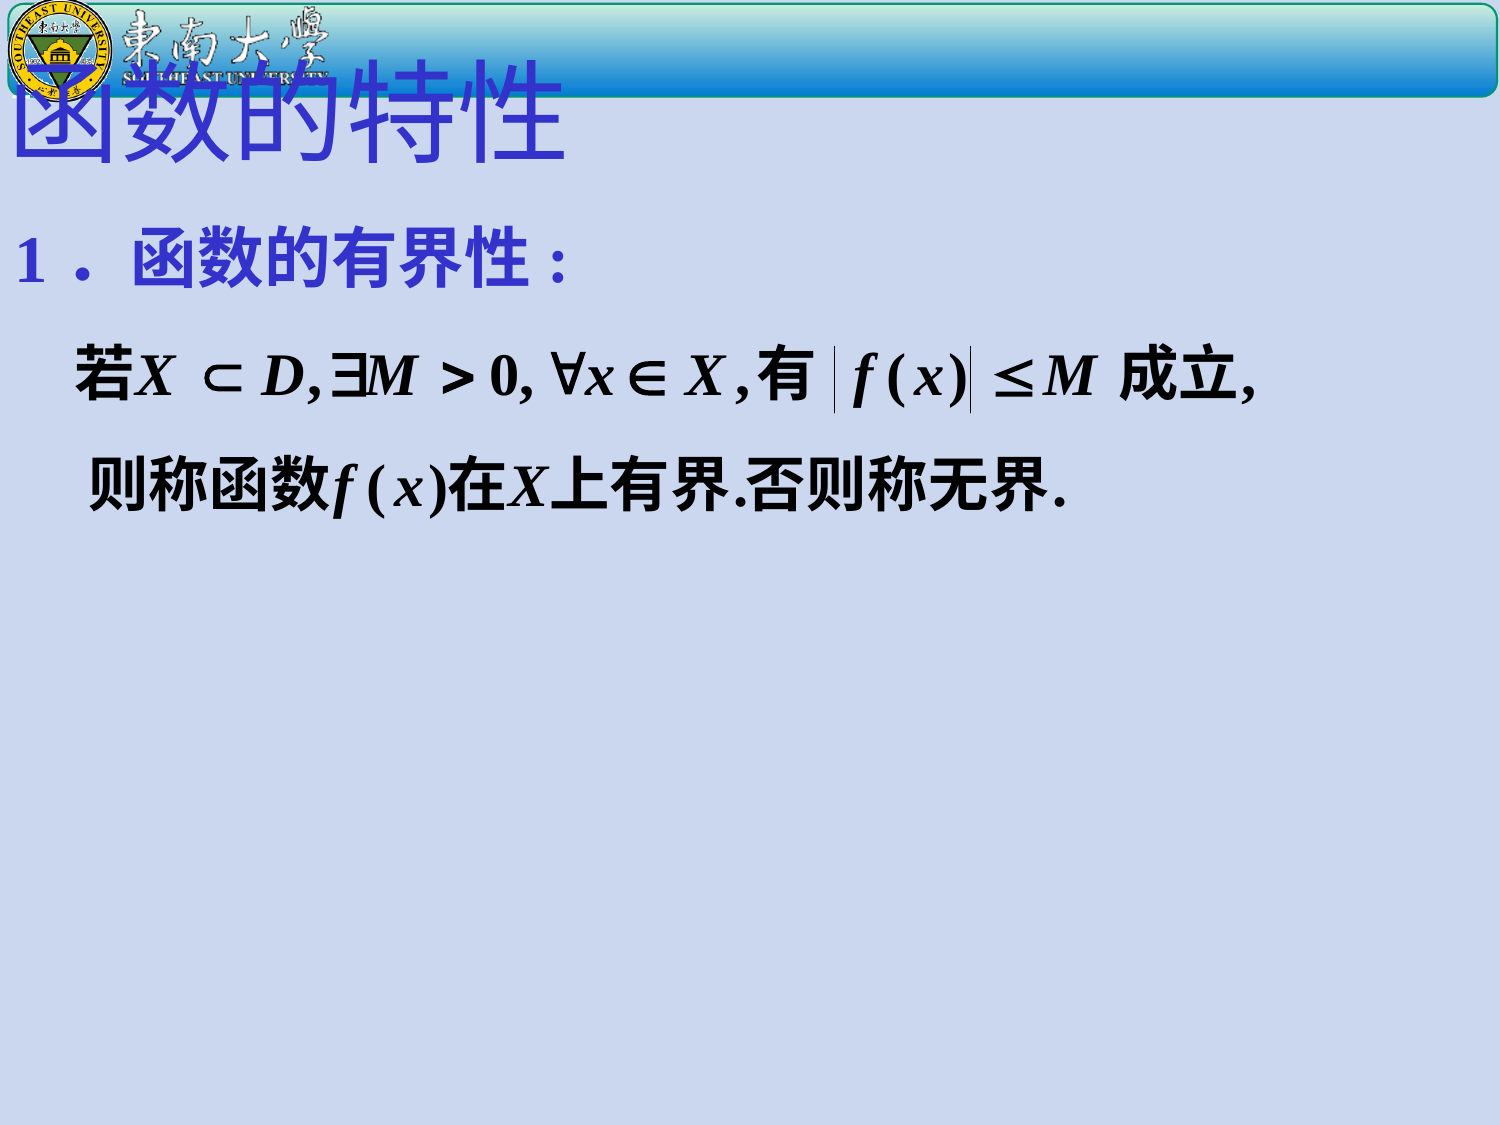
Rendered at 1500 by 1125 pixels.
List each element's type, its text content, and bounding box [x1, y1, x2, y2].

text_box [87, 452, 1069, 525]
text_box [72, 341, 1259, 419]
title 函数的特性 [0, 44, 1276, 186]
picture [117, 0, 338, 44]
text_box 1．函数的有界性: [0, 208, 888, 304]
picture [7, 0, 113, 44]
